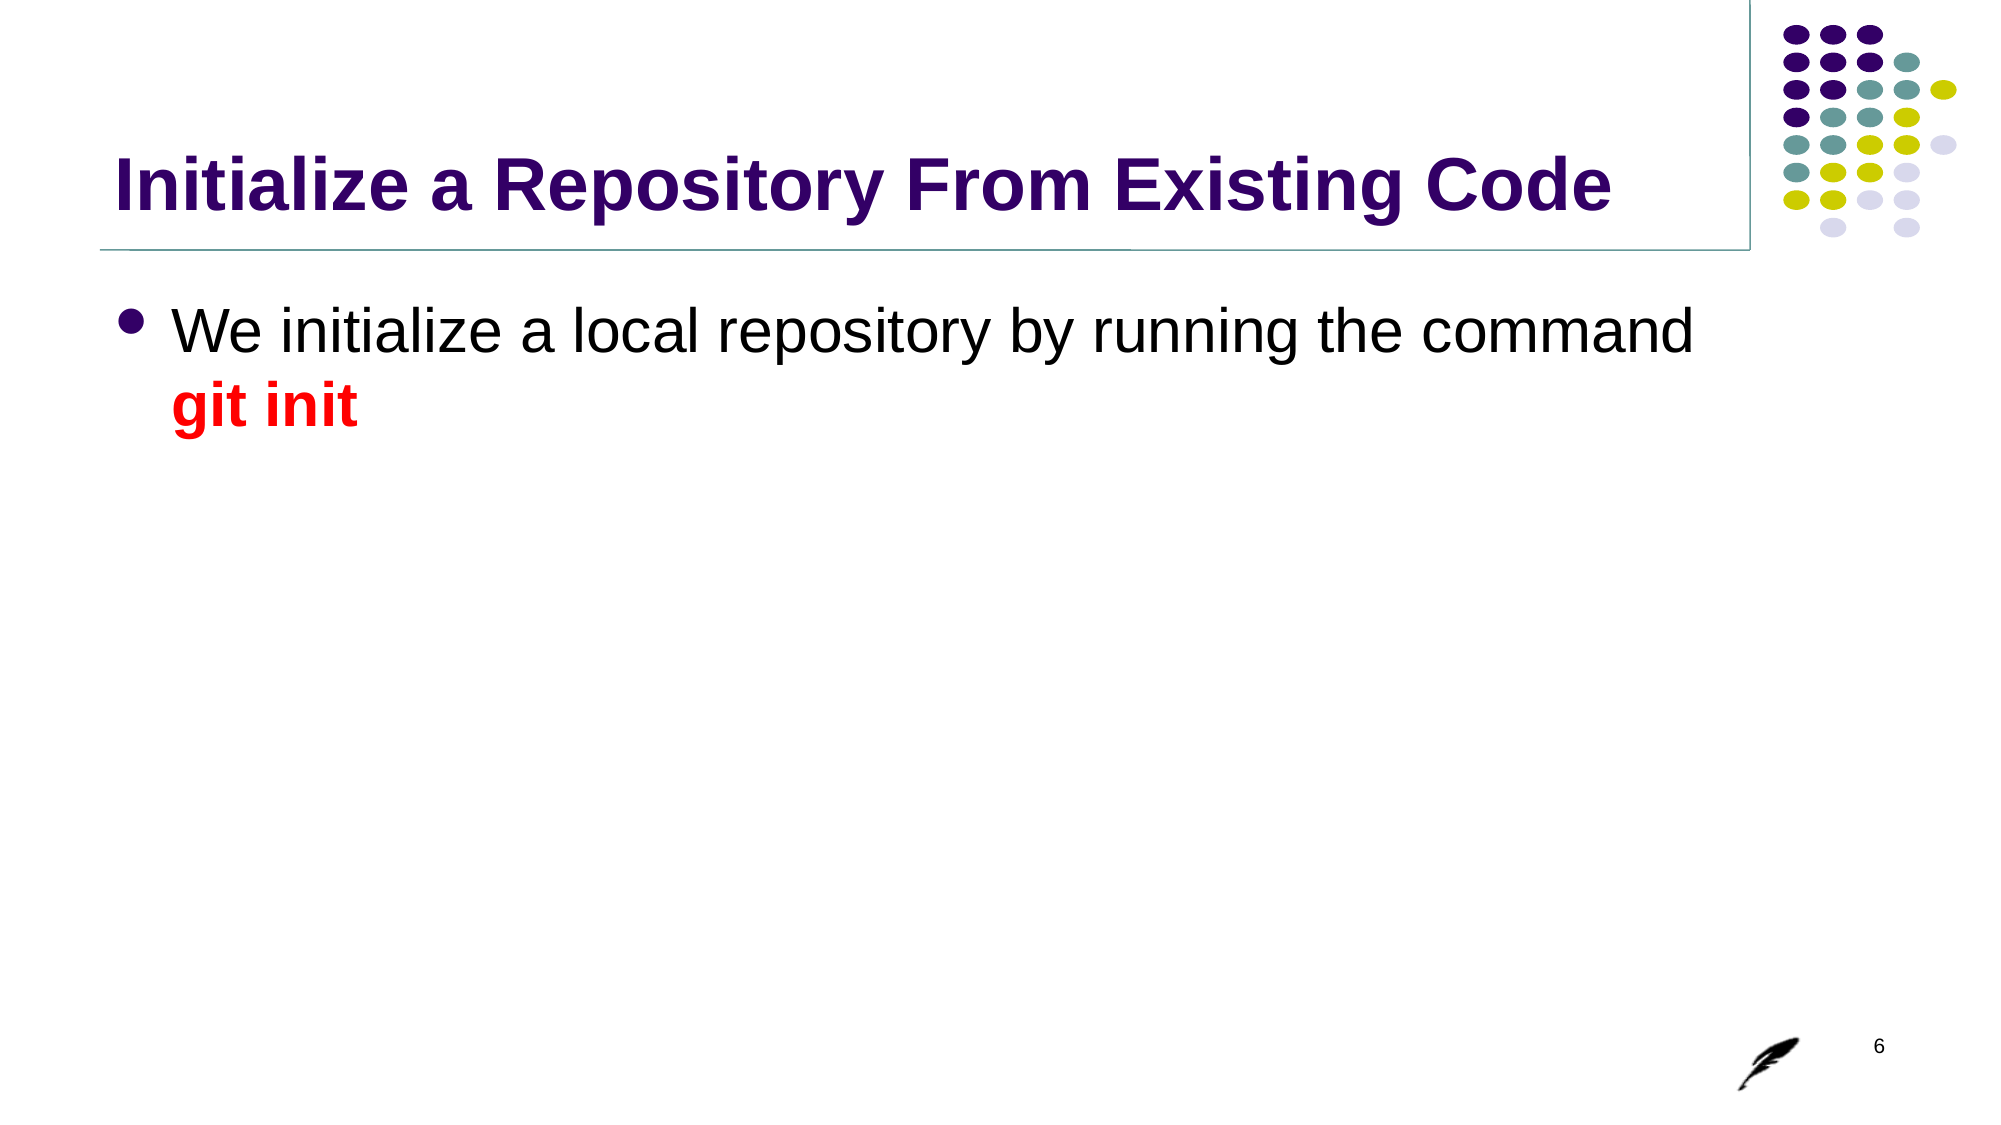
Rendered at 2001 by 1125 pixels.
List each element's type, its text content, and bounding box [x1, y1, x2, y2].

list We initialize a local repository by running the command git init [99, 282, 1900, 1006]
slide_number 6 [1433, 1025, 1900, 1100]
title Initialize a Repository From Existing Code [99, 20, 1750, 233]
